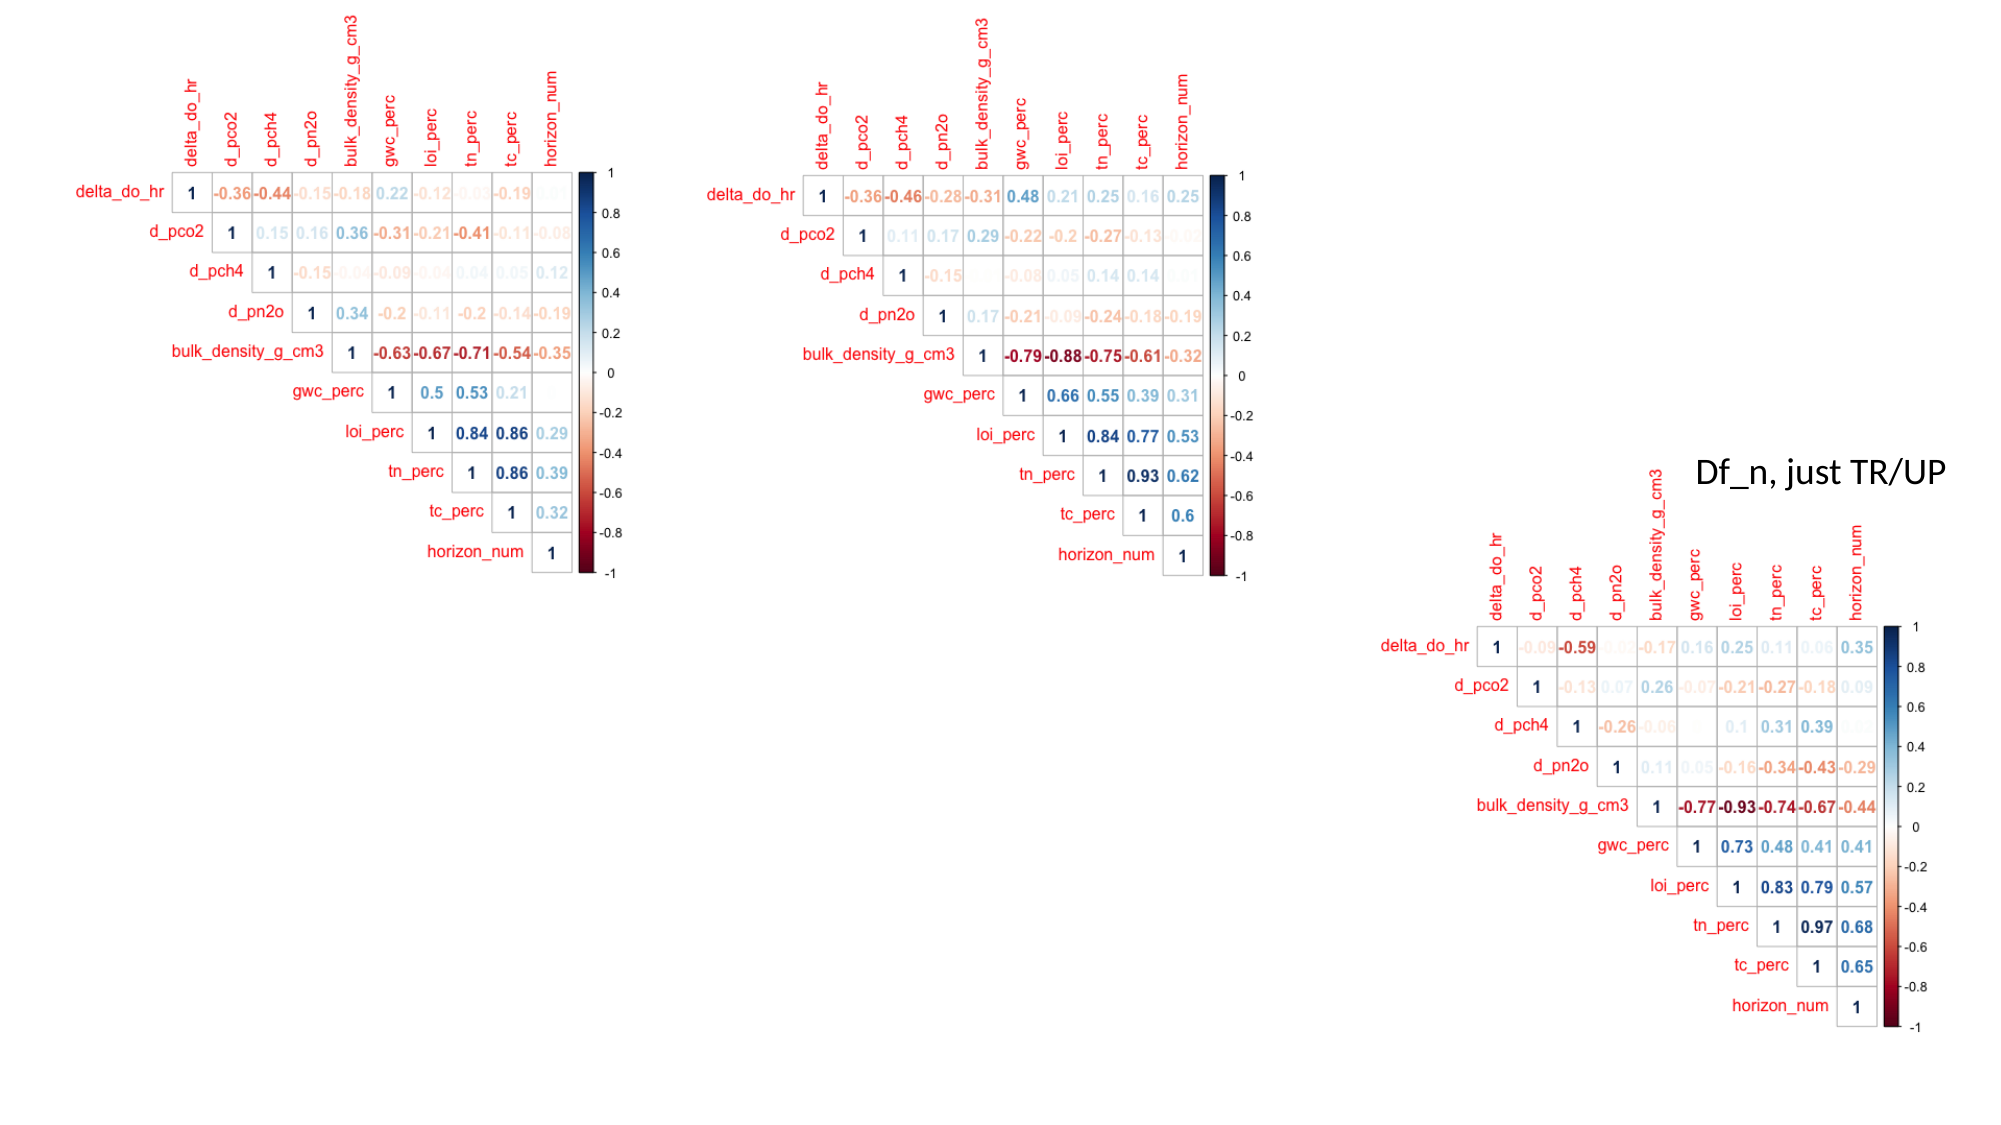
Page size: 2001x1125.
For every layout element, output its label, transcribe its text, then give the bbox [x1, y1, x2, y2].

picture [1305, 453, 1937, 1054]
text_box Df_n, just TR/UP [1680, 439, 1962, 500]
picture [0, 0, 1263, 603]
